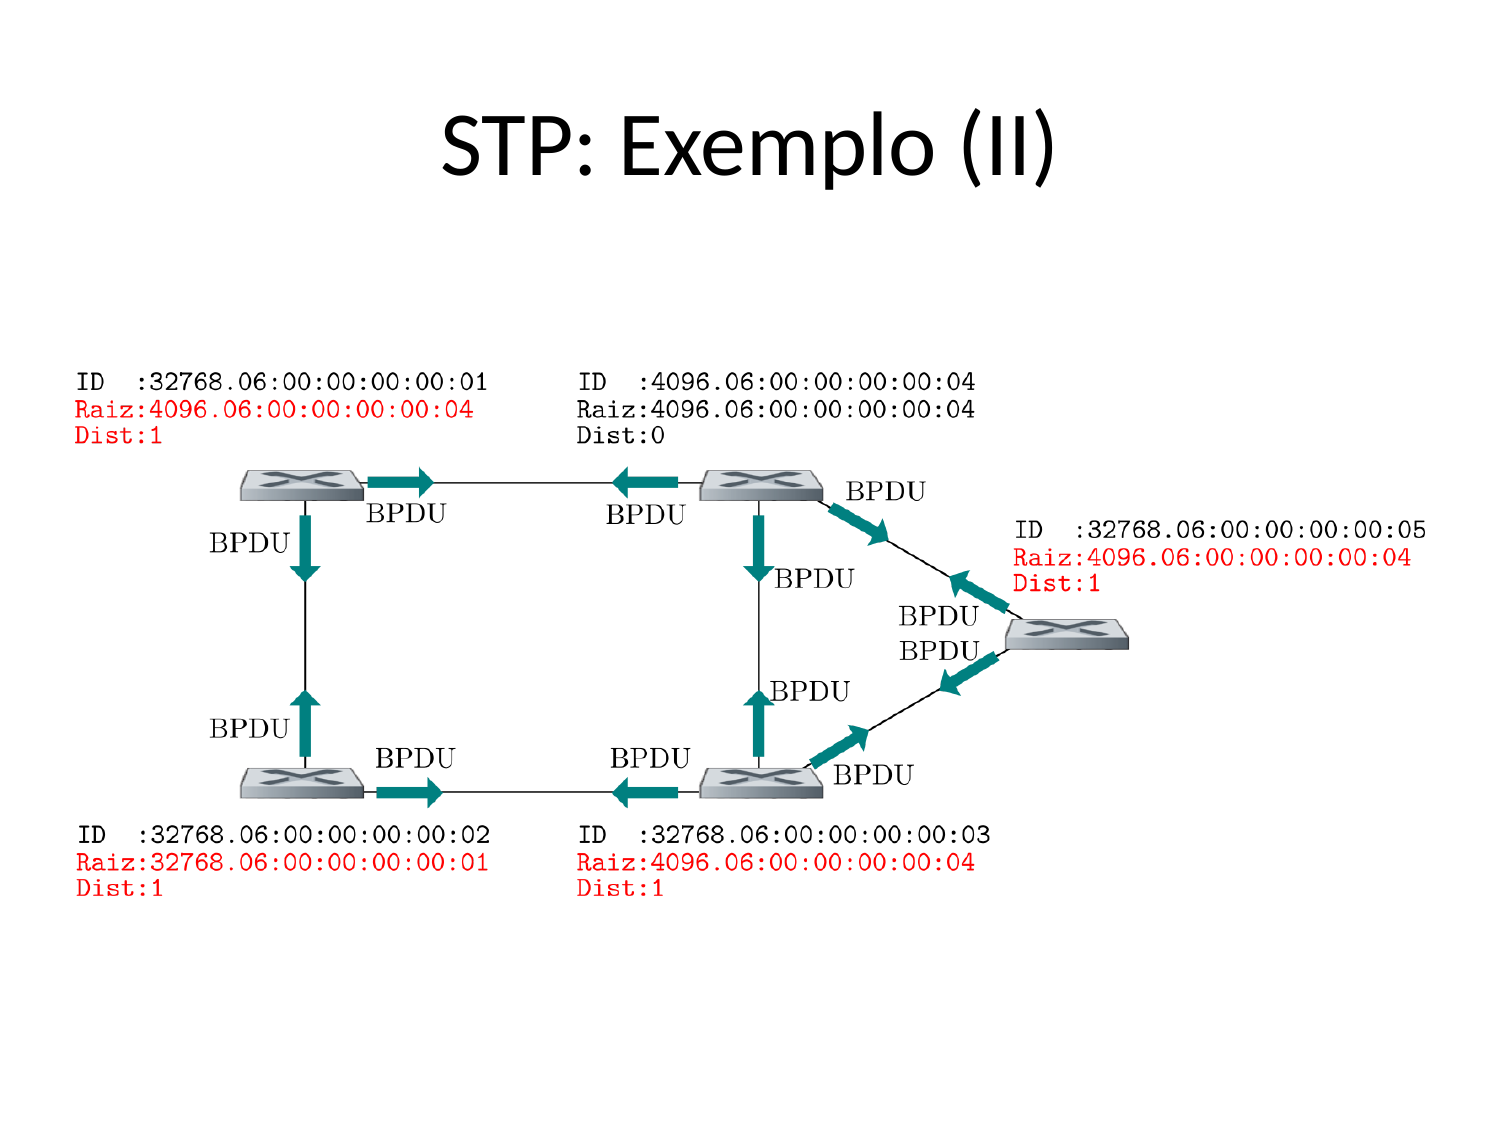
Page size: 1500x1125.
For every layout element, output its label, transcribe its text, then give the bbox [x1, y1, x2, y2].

picture [74, 372, 1426, 897]
title STP: Exemplo (II) [75, 45, 1425, 233]
